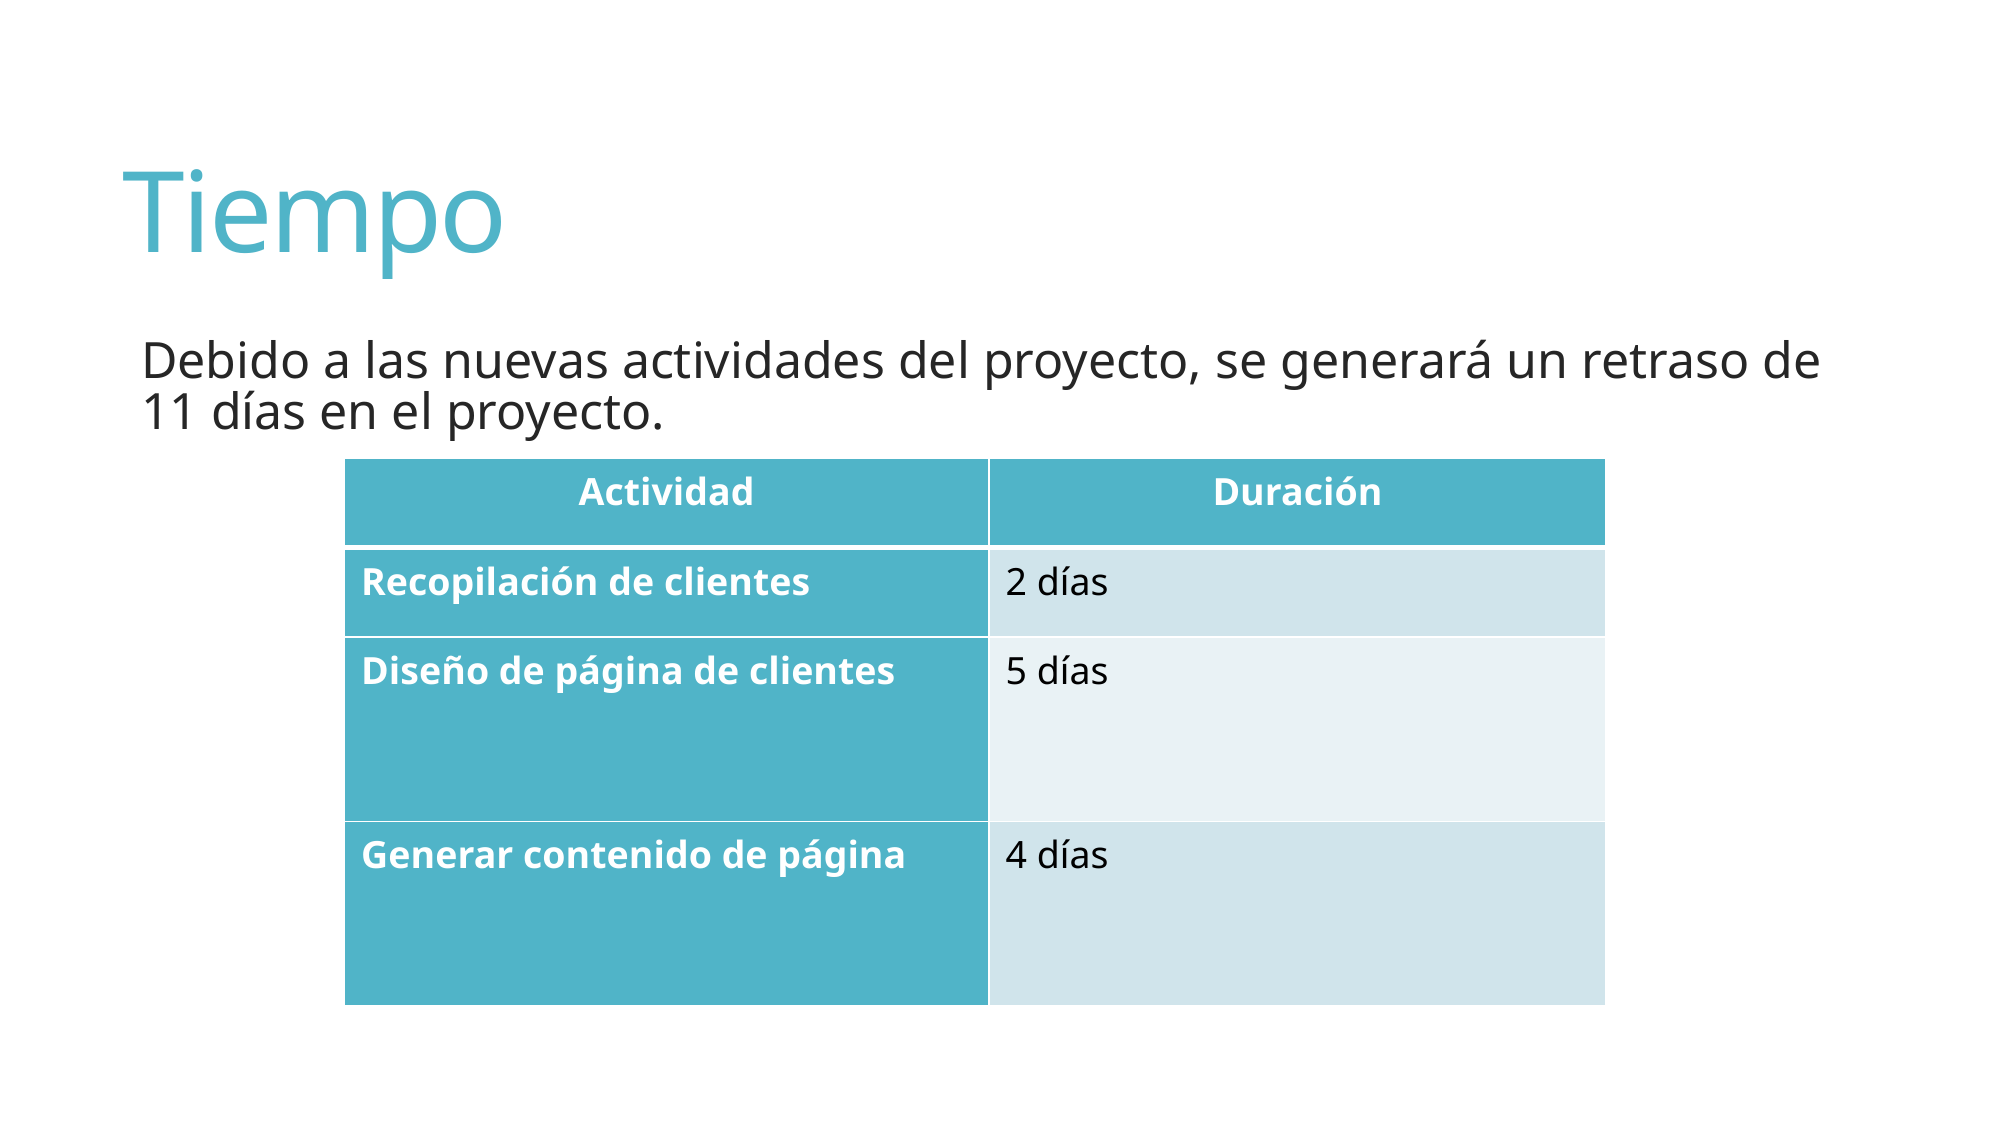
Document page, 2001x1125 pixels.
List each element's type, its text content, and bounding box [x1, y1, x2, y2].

table_cell 5 días [990, 638, 1605, 821]
table_header Actividad [345, 459, 988, 545]
table_cell Diseño de página de clientes [345, 638, 988, 821]
table_cell 2 días [990, 550, 1605, 636]
table_cell Recopilación de clientes [345, 550, 988, 636]
table_cell 4 días [990, 822, 1605, 1005]
table_header Duración [990, 459, 1605, 545]
table_cell Generar contenido de página [345, 822, 988, 1005]
title Tiempo [107, 81, 1875, 354]
list Debido a las nuevas actividades del proyecto, se generará un retraso de 11 días en el proyecto. [111, 329, 1876, 948]
